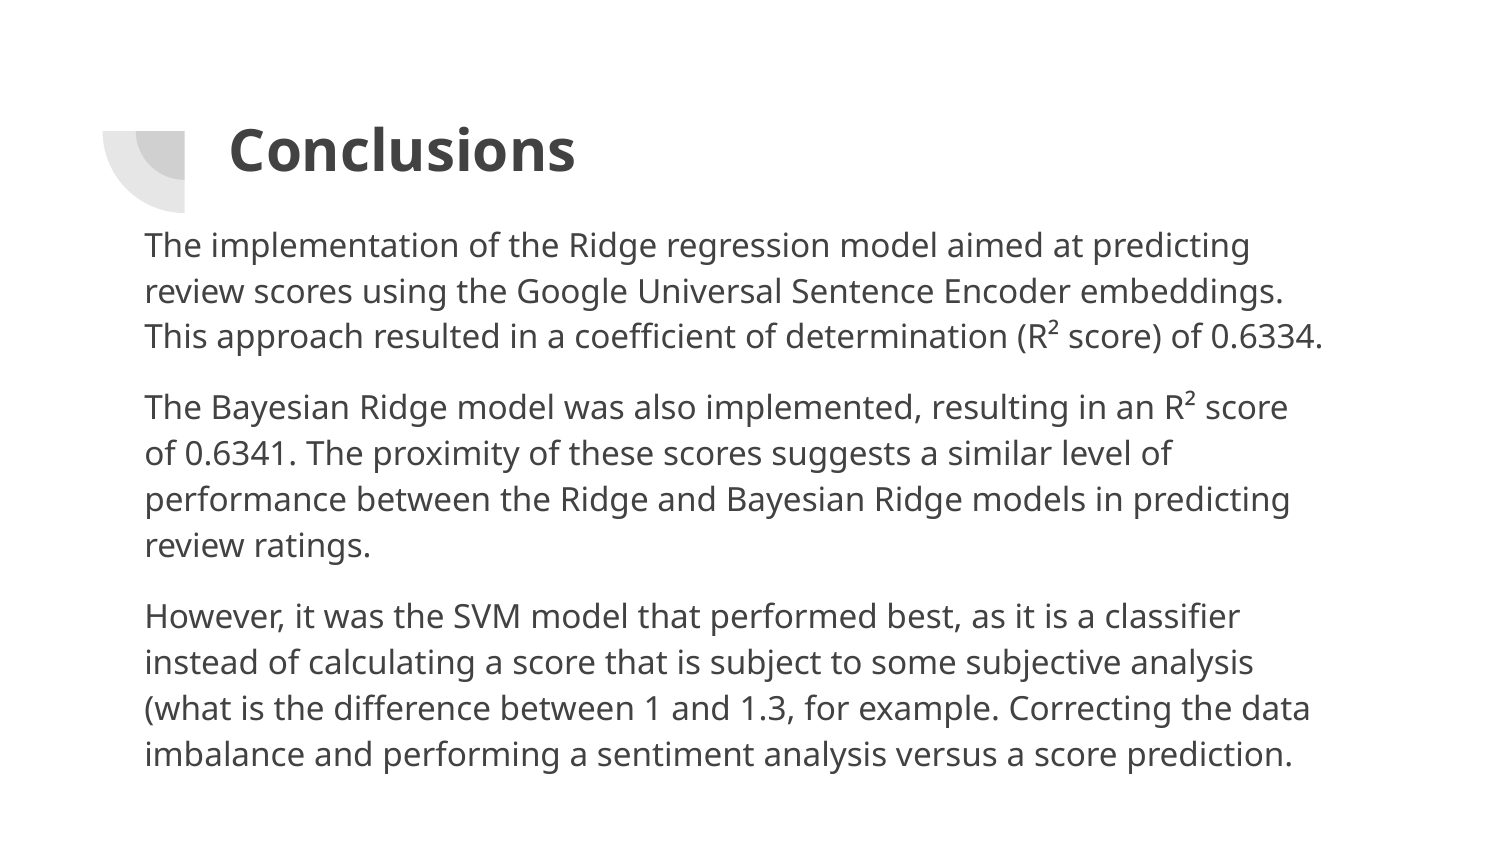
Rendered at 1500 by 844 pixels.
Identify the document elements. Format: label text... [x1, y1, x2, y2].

list The implementation of the Ridge regression model aimed at predicting review scores using the Google Universal Sentence Encoder embeddings. This approach resulted in a coefficient of determination (R² score) of 0.6334. The Bayesian Ridge model was also implemented, resulting in an R² score of 0.6341. The proximity of these scores suggests a similar level of performance between the Ridge and Bayesian Ridge models in predicting review ratings. However, it was the SVM model that performed best, as it is a classifier instead of calculating a score that is subject to some subjective analysis (what is the difference between 1 and 1.3, for example. Correcting the data imbalance and performing a sentiment analysis versus a score prediction. [129, 202, 1346, 735]
title Conclusions [213, 98, 1368, 263]
